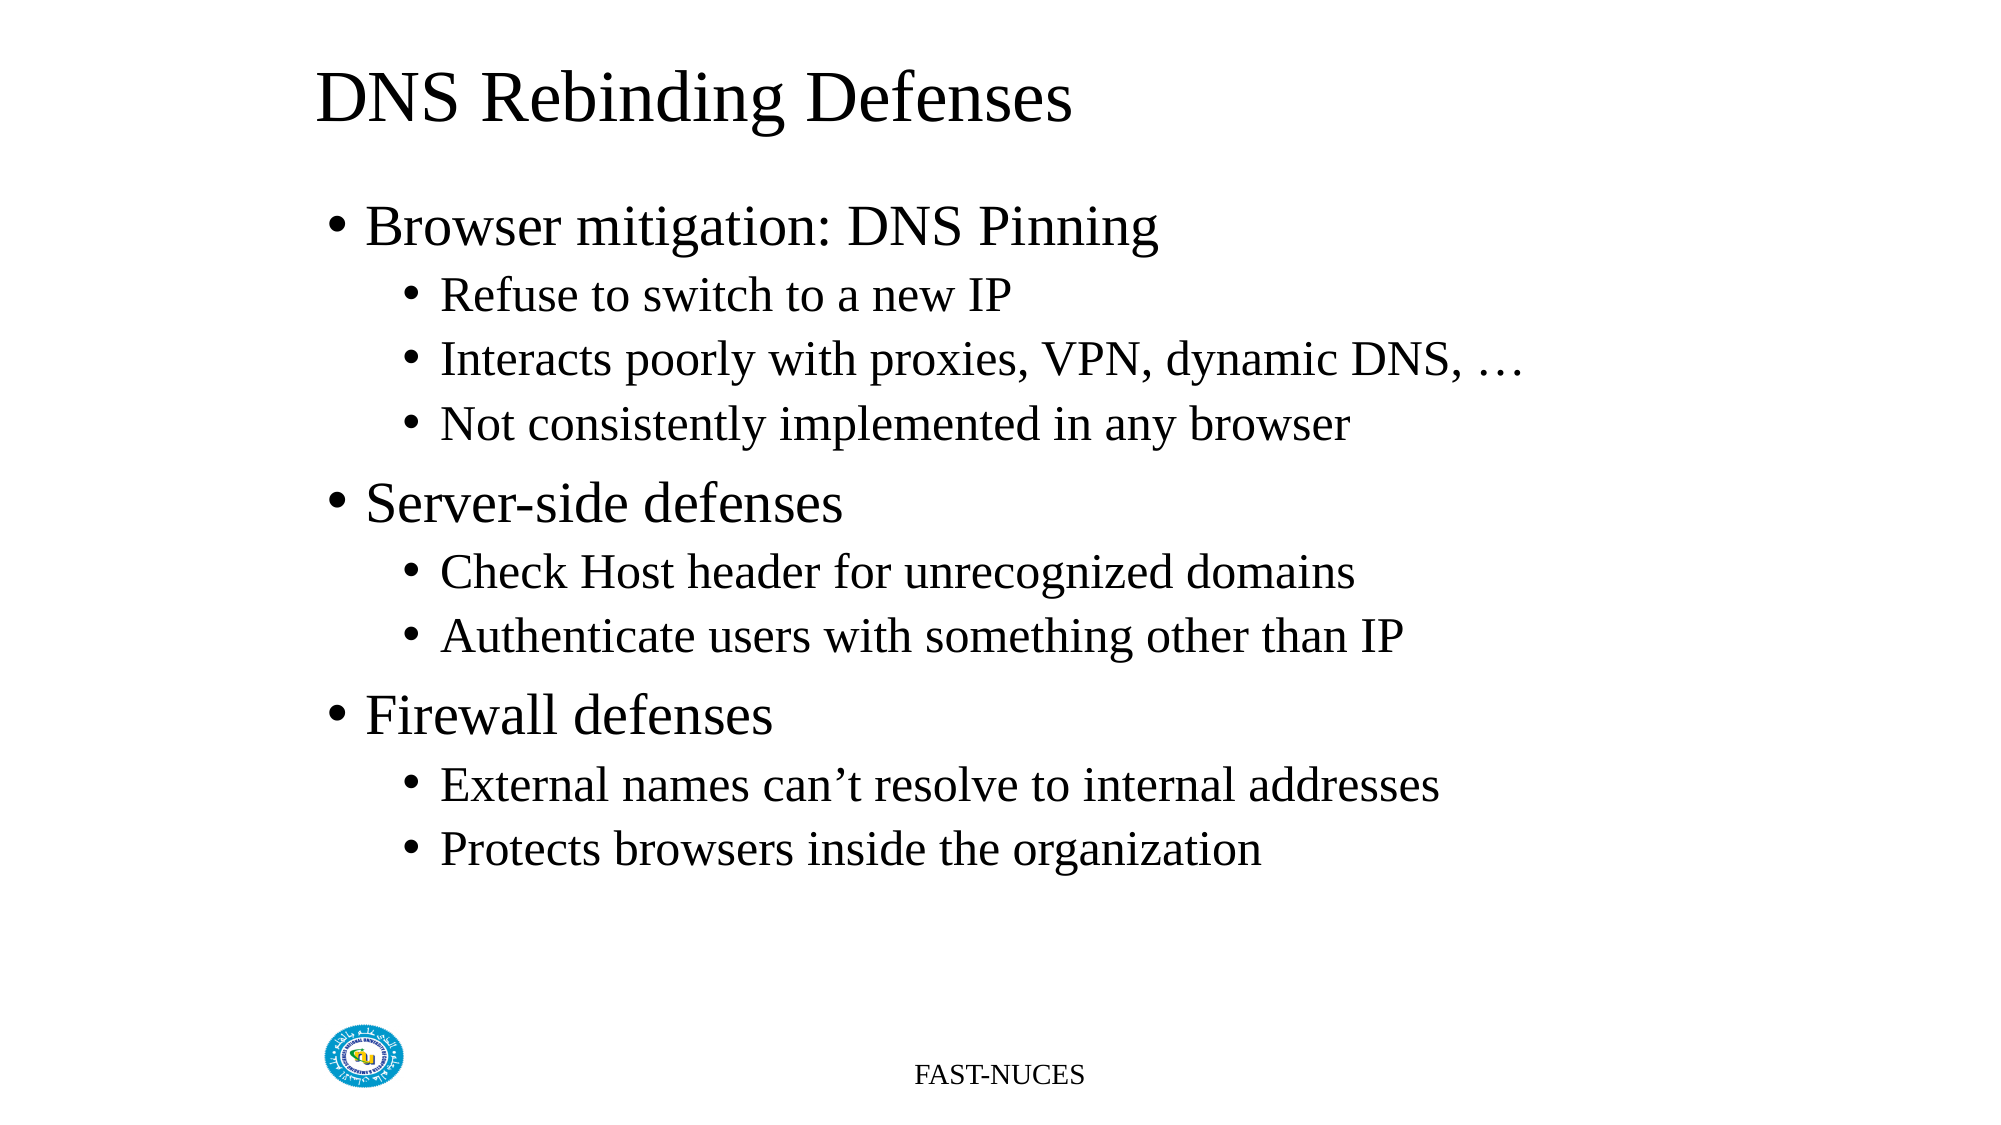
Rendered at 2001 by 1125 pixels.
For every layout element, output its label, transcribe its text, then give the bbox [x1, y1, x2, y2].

picture [341, 1038, 388, 1075]
picture [324, 1057, 358, 1088]
title DNS Rebinding Defenses [300, 50, 1575, 146]
picture [372, 1062, 404, 1088]
list Browser mitigation: DNS Pinning Refuse to switch to a new IP Interacts poorly with proxies, VPN, dynamic DNS, … Not consistently implemented in any browser Server-side defenses Check Host header for unrecognized domains Authenticate users with something other than IP Firewall defenses External names can’t resolve to internal addresses Protects browsers inside the organization [312, 187, 1675, 975]
picture [370, 1024, 404, 1050]
picture [324, 1024, 358, 1054]
footer FAST-NUCES [662, 1042, 1338, 1103]
